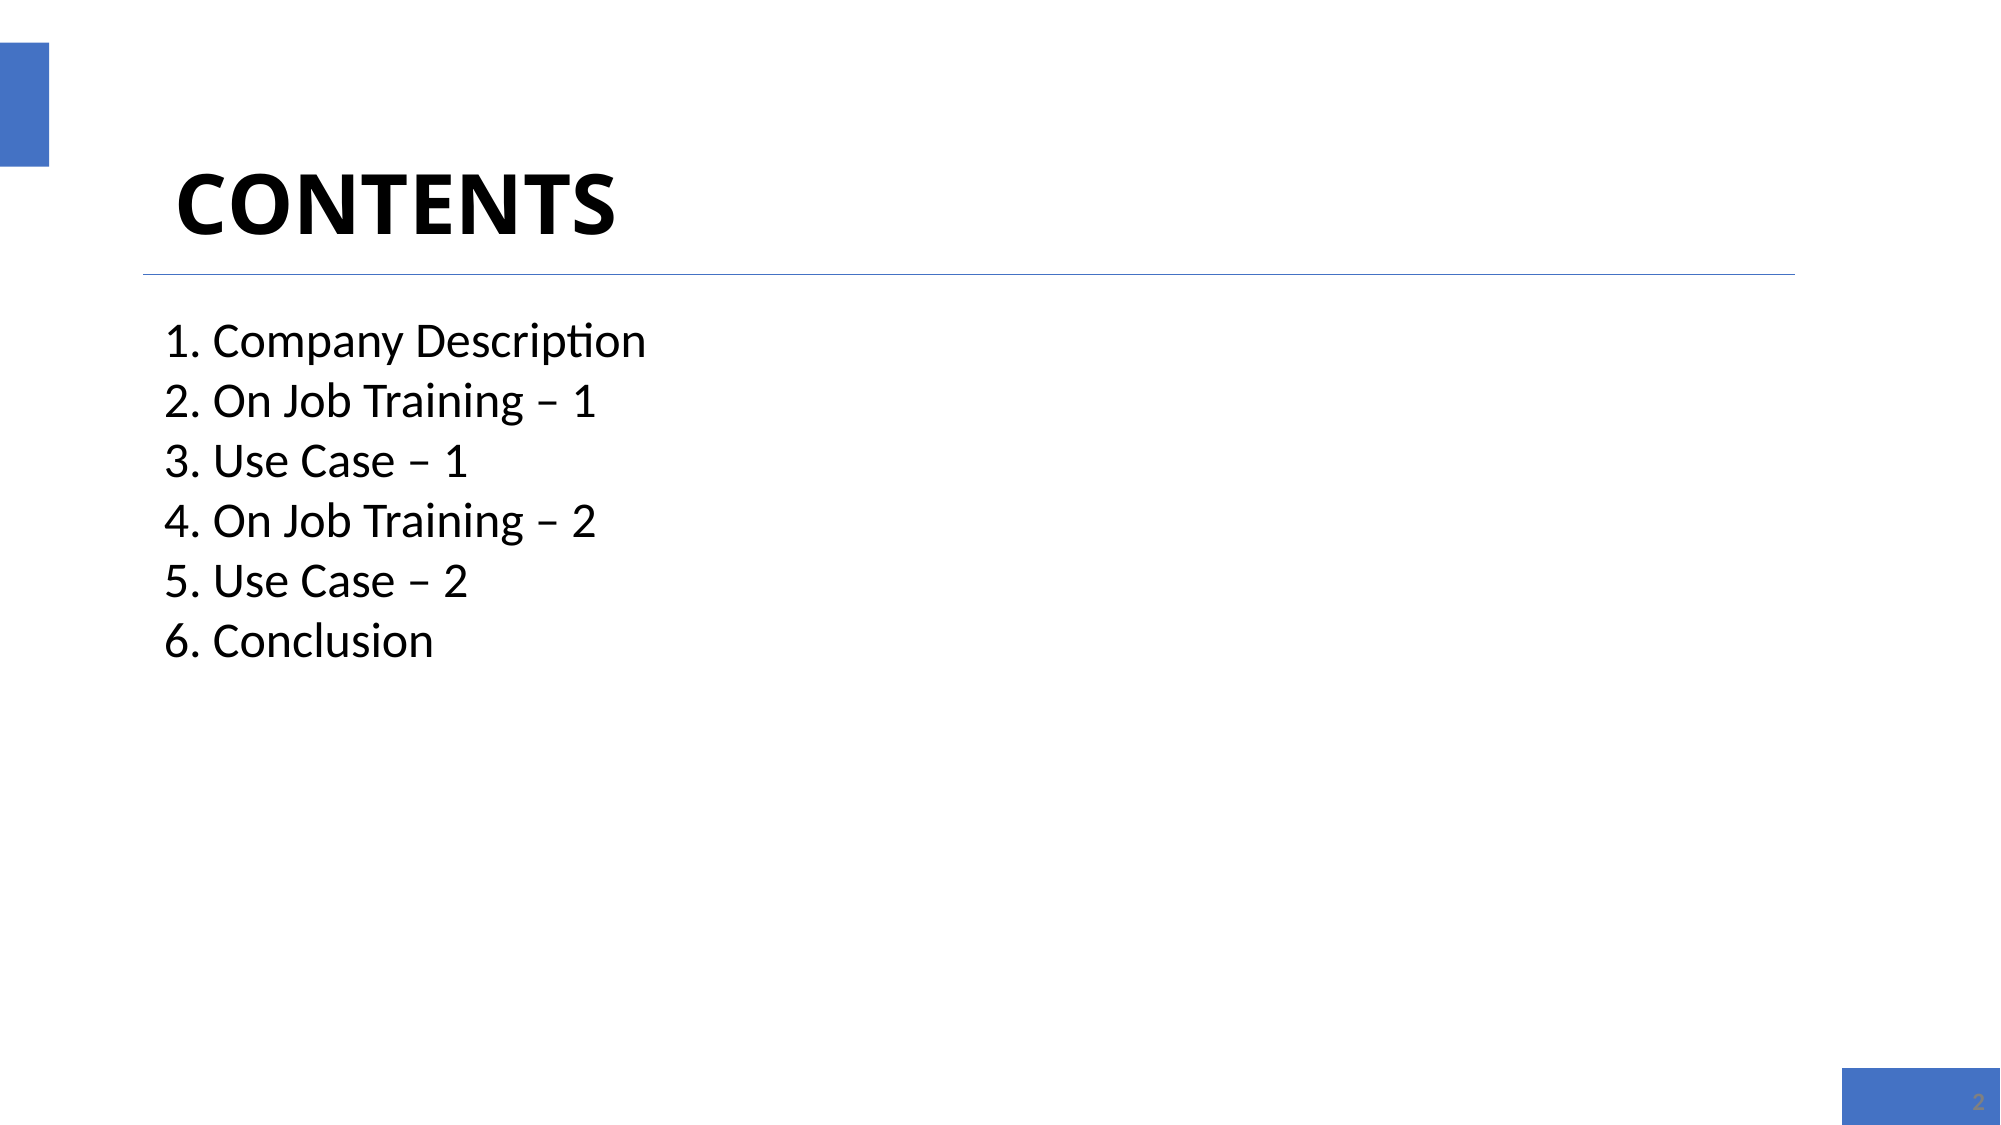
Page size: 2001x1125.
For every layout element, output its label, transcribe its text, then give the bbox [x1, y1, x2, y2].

slide_number 2 [1862, 1065, 2000, 1125]
text_box 1. Company Description 2. On Job Training – 1 3. Use Case – 1 4. On Job Training – 2 5. Use Case – 2 6. Conclusion [143, 299, 1796, 725]
title CONTENTS [137, 139, 1863, 278]
